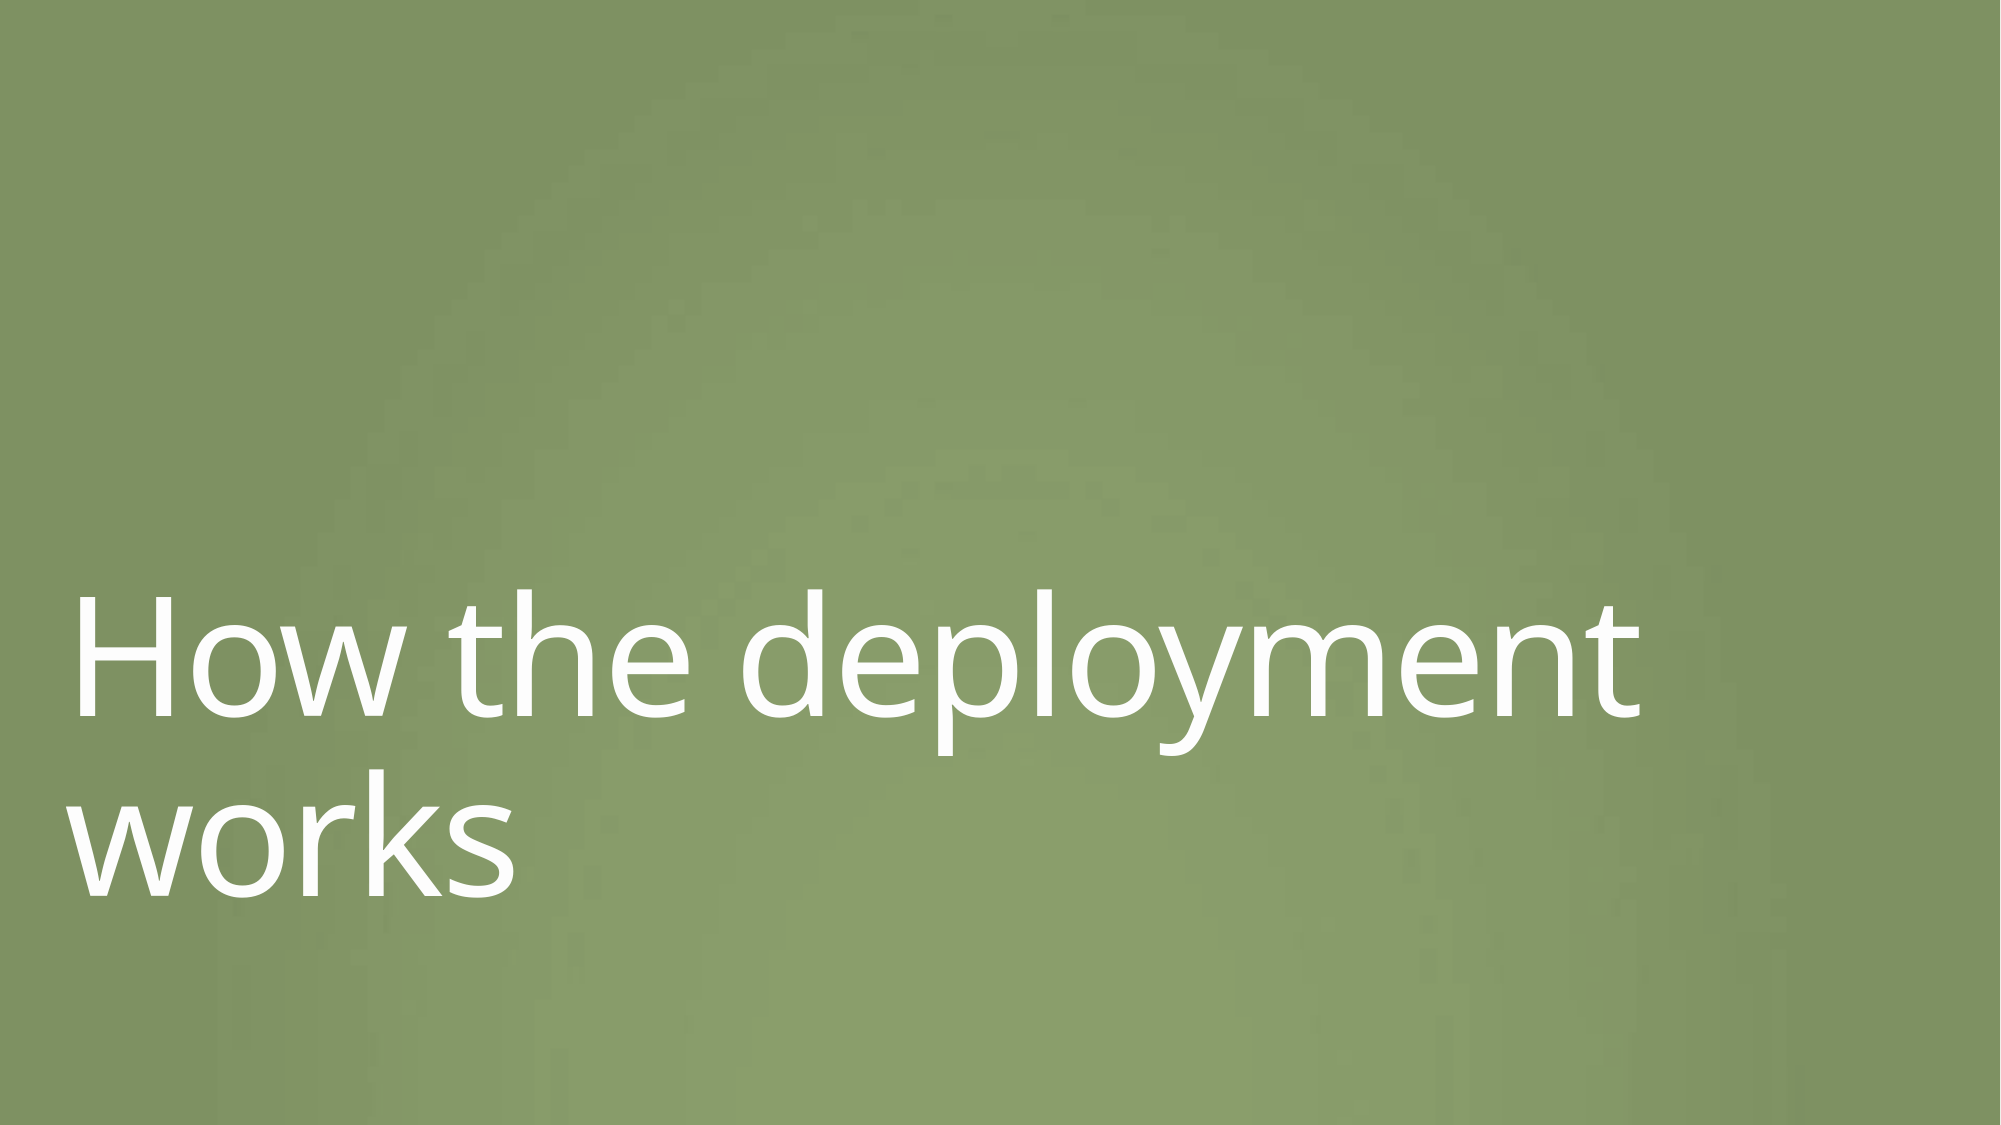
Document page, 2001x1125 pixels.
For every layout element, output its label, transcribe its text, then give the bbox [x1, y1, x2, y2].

text_box How the deployment works [44, 562, 1956, 858]
